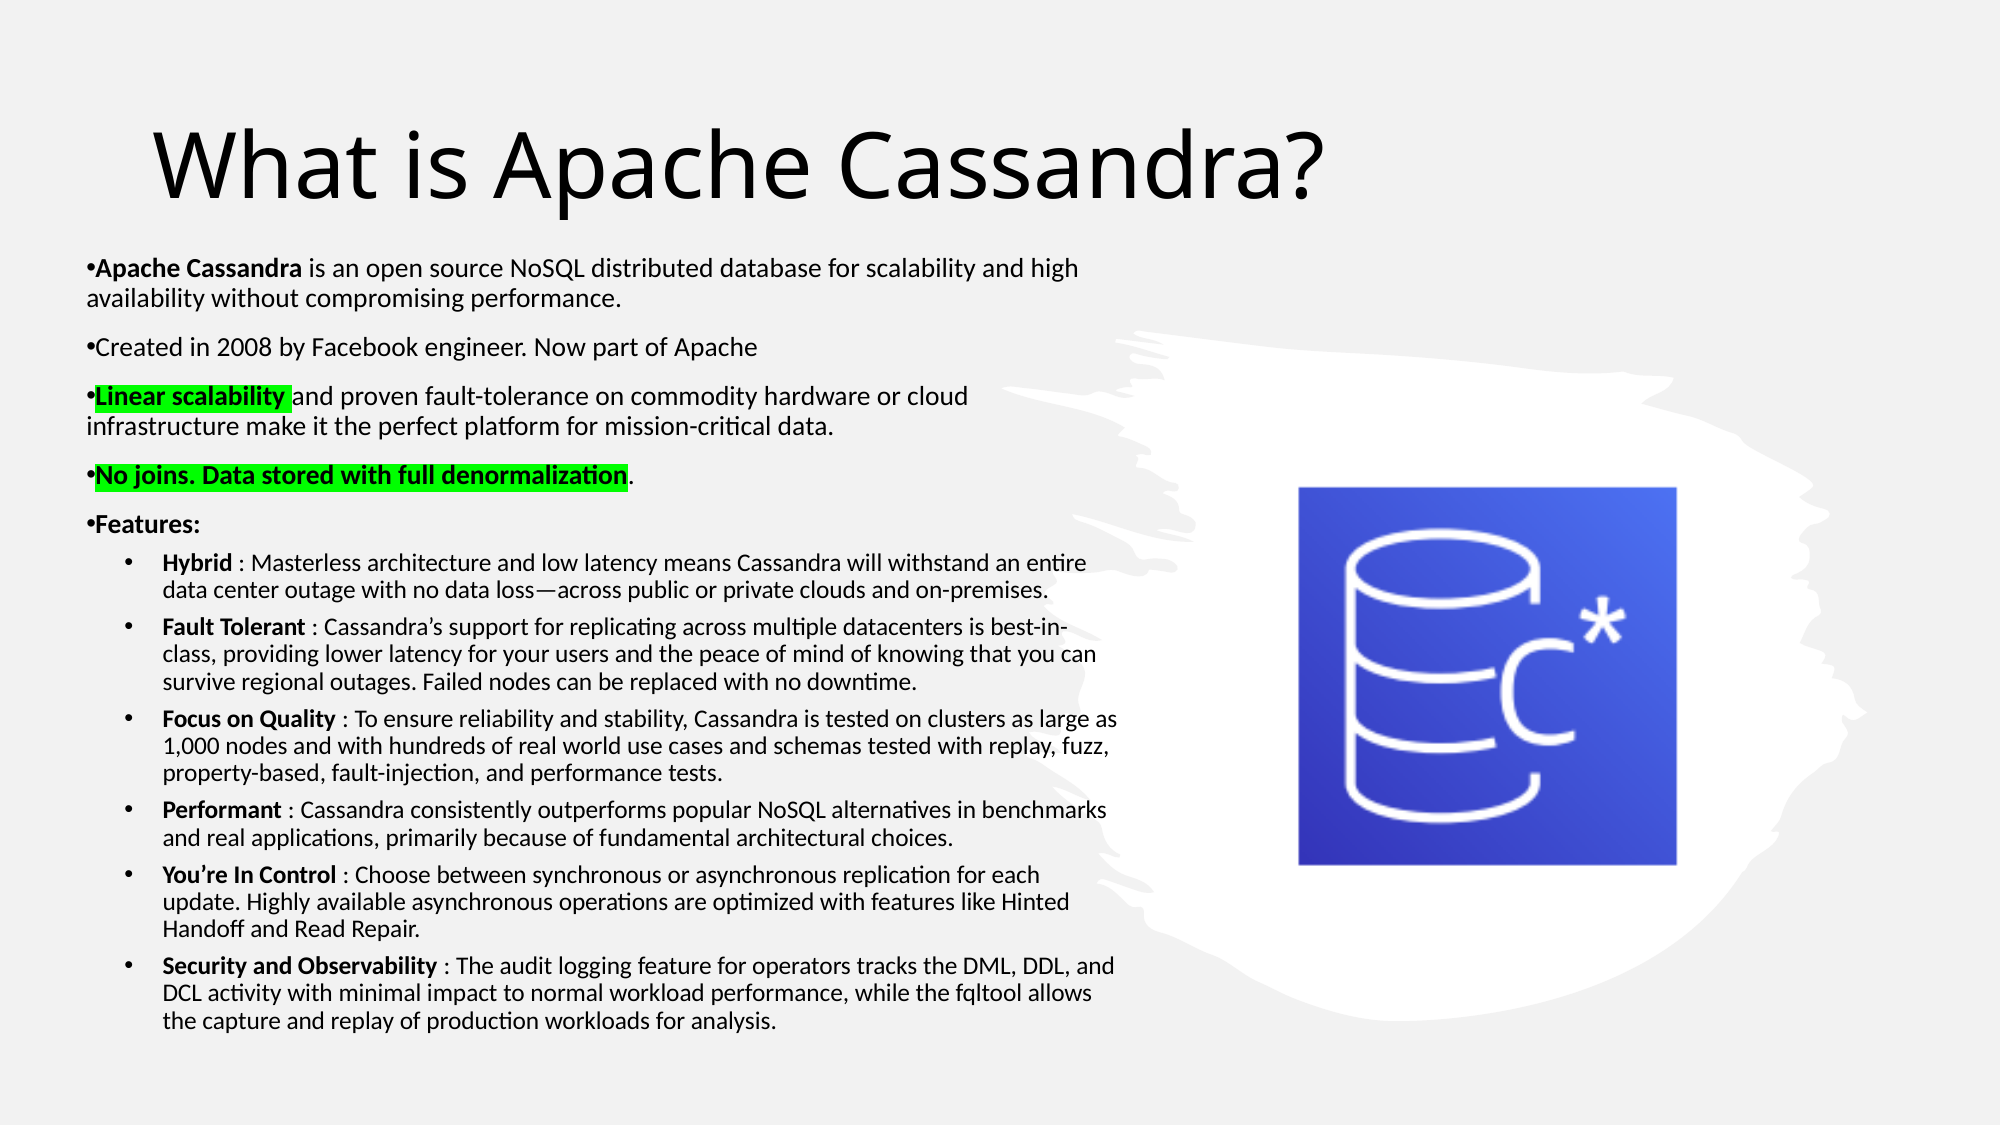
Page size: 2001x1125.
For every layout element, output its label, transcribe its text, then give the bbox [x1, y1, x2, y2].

list Apache Cassandra is an open source NoSQL distributed database for scalability and high availability without compromising performance. Created in 2008 by Facebook engineer. Now part of Apache Linear scalability and proven fault-tolerance on commodity hardware or cloud infrastructure make it the perfect platform for mission-critical data. No joins. Data stored with full denormalization. Features: Hybrid : Masterless architecture and low latency means Cassandra will withstand an entire data center outage with no data loss—across public or private clouds and on-premises. Fault Tolerant : Cassandra’s support for replicating across multiple datacenters is best-in-class, providing lower latency for your users and the peace of mind of knowing that you can survive regional outages. Failed nodes can be replaced with no downtime. Focus on Quality : To ensure reliability and stability, Cassandra is tested on clusters as large as 1,000 nodes and with hundreds of real world use cases and schemas tested with replay, fuzz, property-based, fault-injection, and performance tests. Performant : Cassandra consistently outperforms popular NoSQL alternatives in benchmarks and real applications, primarily because of fundamental architectural choices. You’re In Control : Choose between synchronous or asynchronous replication for each update. Highly available asynchronous operations are optimized with features like Hinted Handoff and Read Repair. Security and Observability : The audit logging feature for operators tracks the DML, DDL, and DCL activity with minimal impact to normal workload performance, while the fqltool allows the capture and replay of production workloads for analysis. [71, 246, 1139, 1056]
text_box [0, 0, 2000, 1125]
picture [1285, 445, 1687, 897]
text_box [1139, 331, 1866, 1021]
title What is Apache Cassandra? [137, 59, 1863, 278]
